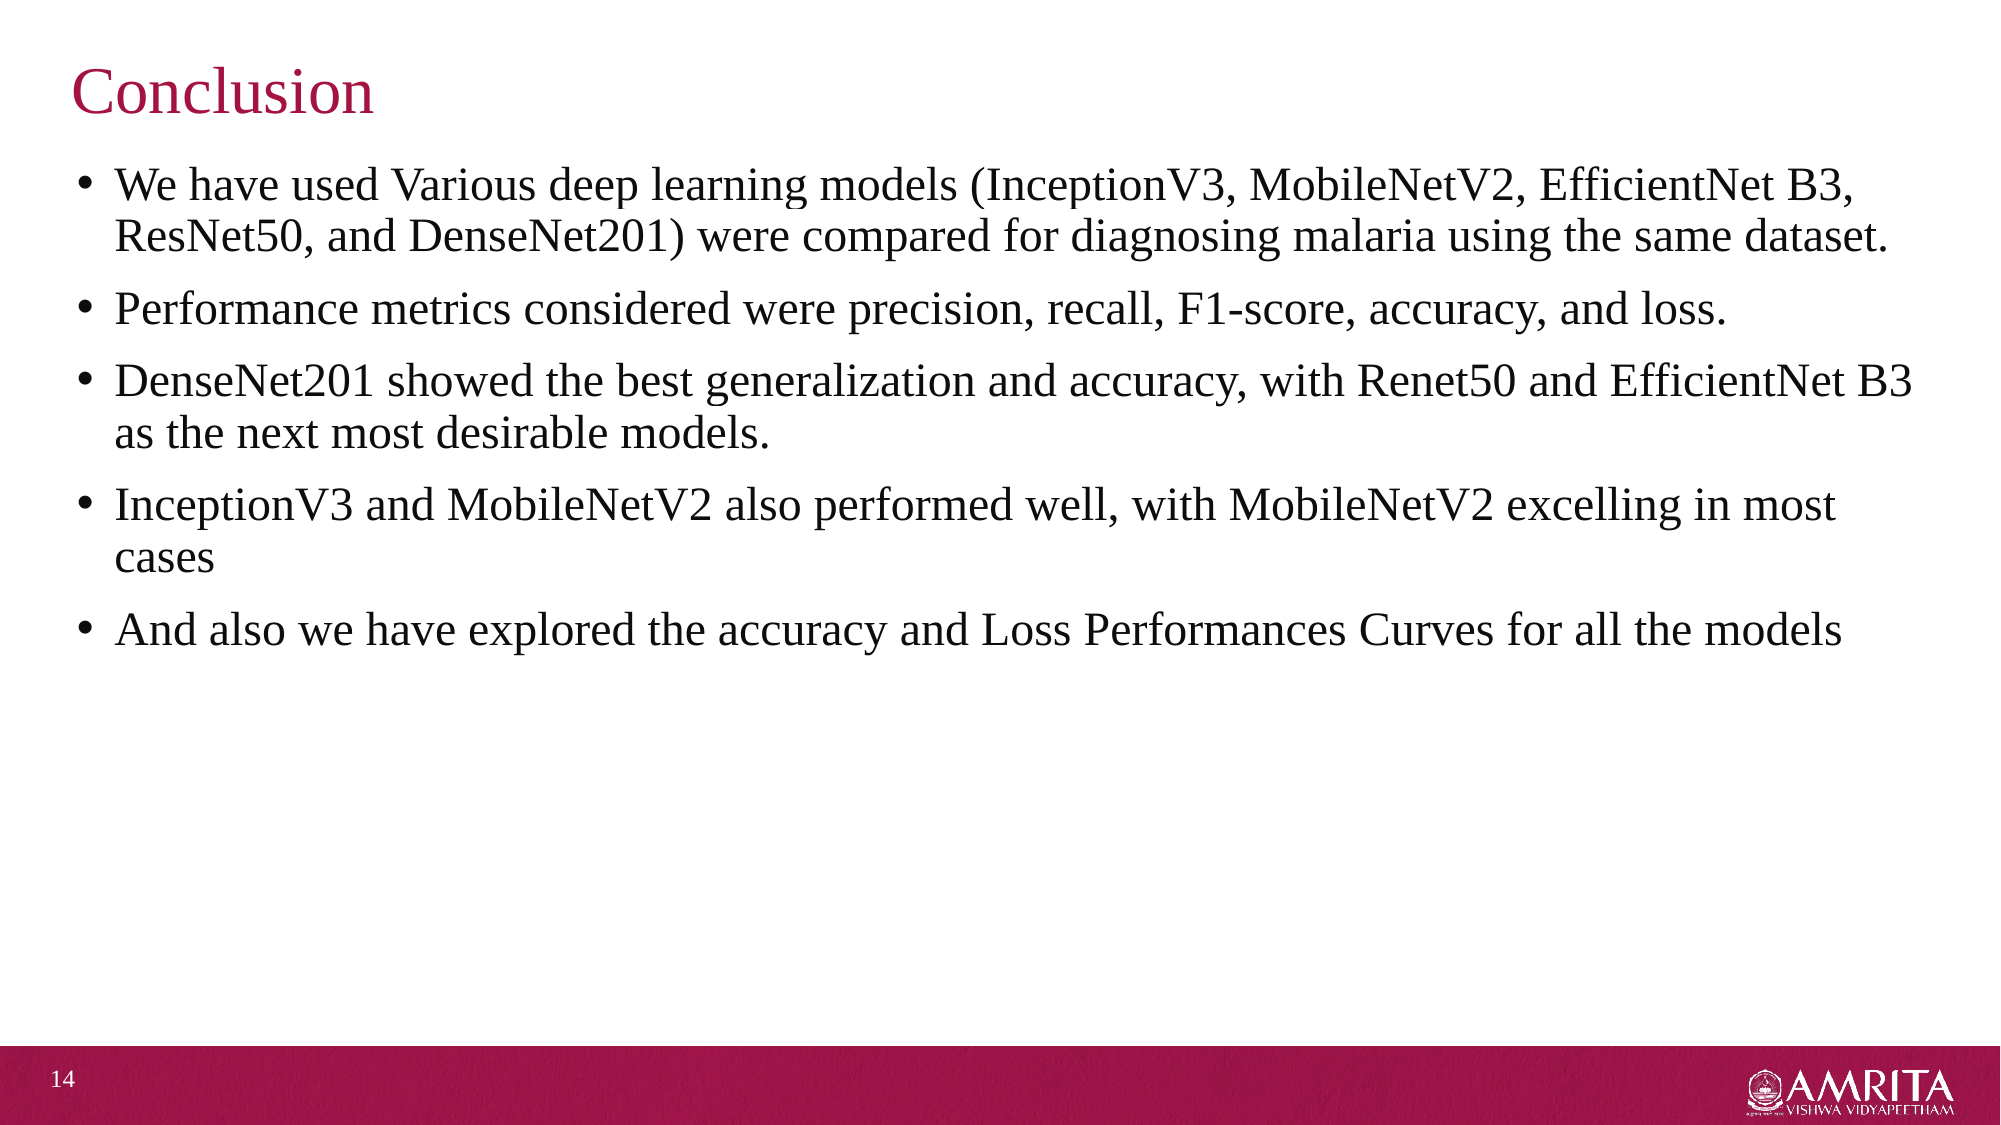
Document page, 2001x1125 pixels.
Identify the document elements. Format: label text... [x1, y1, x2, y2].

slide_number 14 [0, 1042, 90, 1112]
title Conclusion [55, 57, 1933, 127]
list We have used Various deep learning models (InceptionV3, MobileNetV2, EfficientNet B3, ResNet50, and DenseNet201) were compared for diagnosing malaria using the same dataset. Performance metrics considered were precision, recall, F1-score, accuracy, and loss. DenseNet201 showed the best generalization and accuracy, with Renet50 and EfficientNet B3 as the next most desirable models. InceptionV3 and MobileNetV2 also performed well, with MobileNetV2 excelling in most cases And also we have explored the accuracy and Loss Performances Curves for all the models [61, 151, 1939, 1018]
picture [0, 1046, 2001, 1125]
